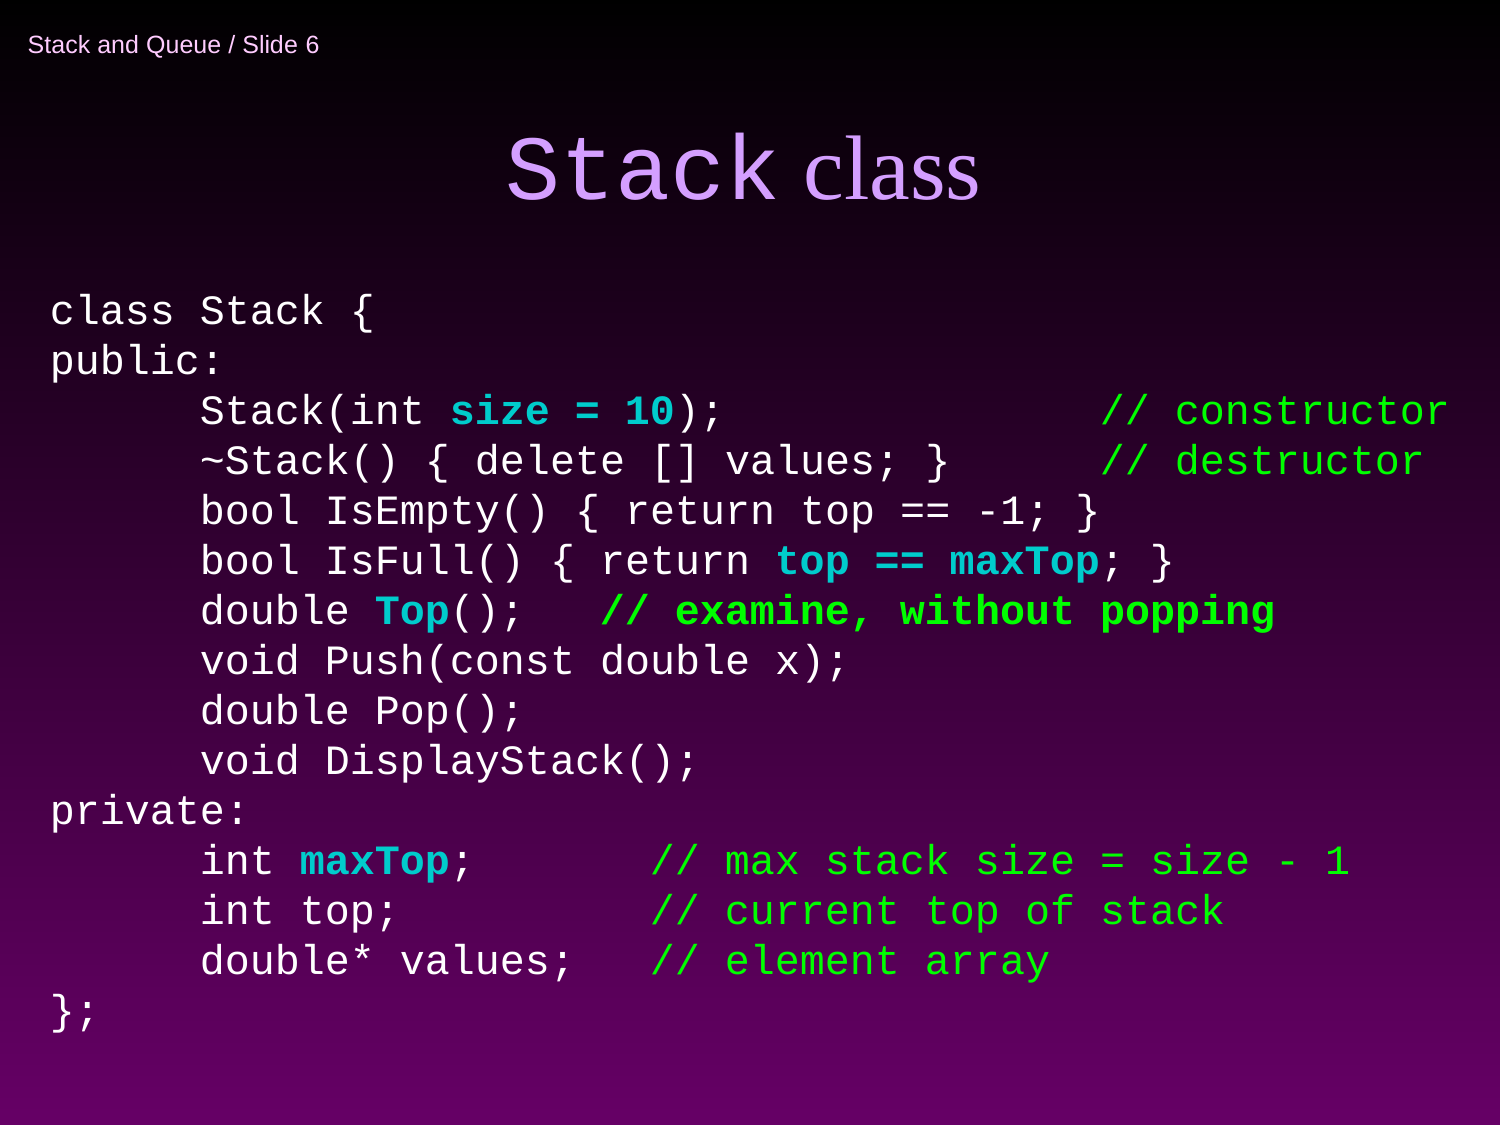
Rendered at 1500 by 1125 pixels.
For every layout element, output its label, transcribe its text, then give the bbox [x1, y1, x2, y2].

text_box class Stack { public: Stack(int size = 10); // constructor ~Stack() { delete [] values; } // destructor bool IsEmpty() { return top == -1; } bool IsFull() { return top == maxTop; } double Top(); // examine, without popping void Push(const double x); double Pop(); void DisplayStack(); private: int maxTop; // max stack size = size - 1 int top; // current top of stack double* values; // element array }; [35, 275, 1465, 1040]
title Stack class [99, 37, 1388, 225]
